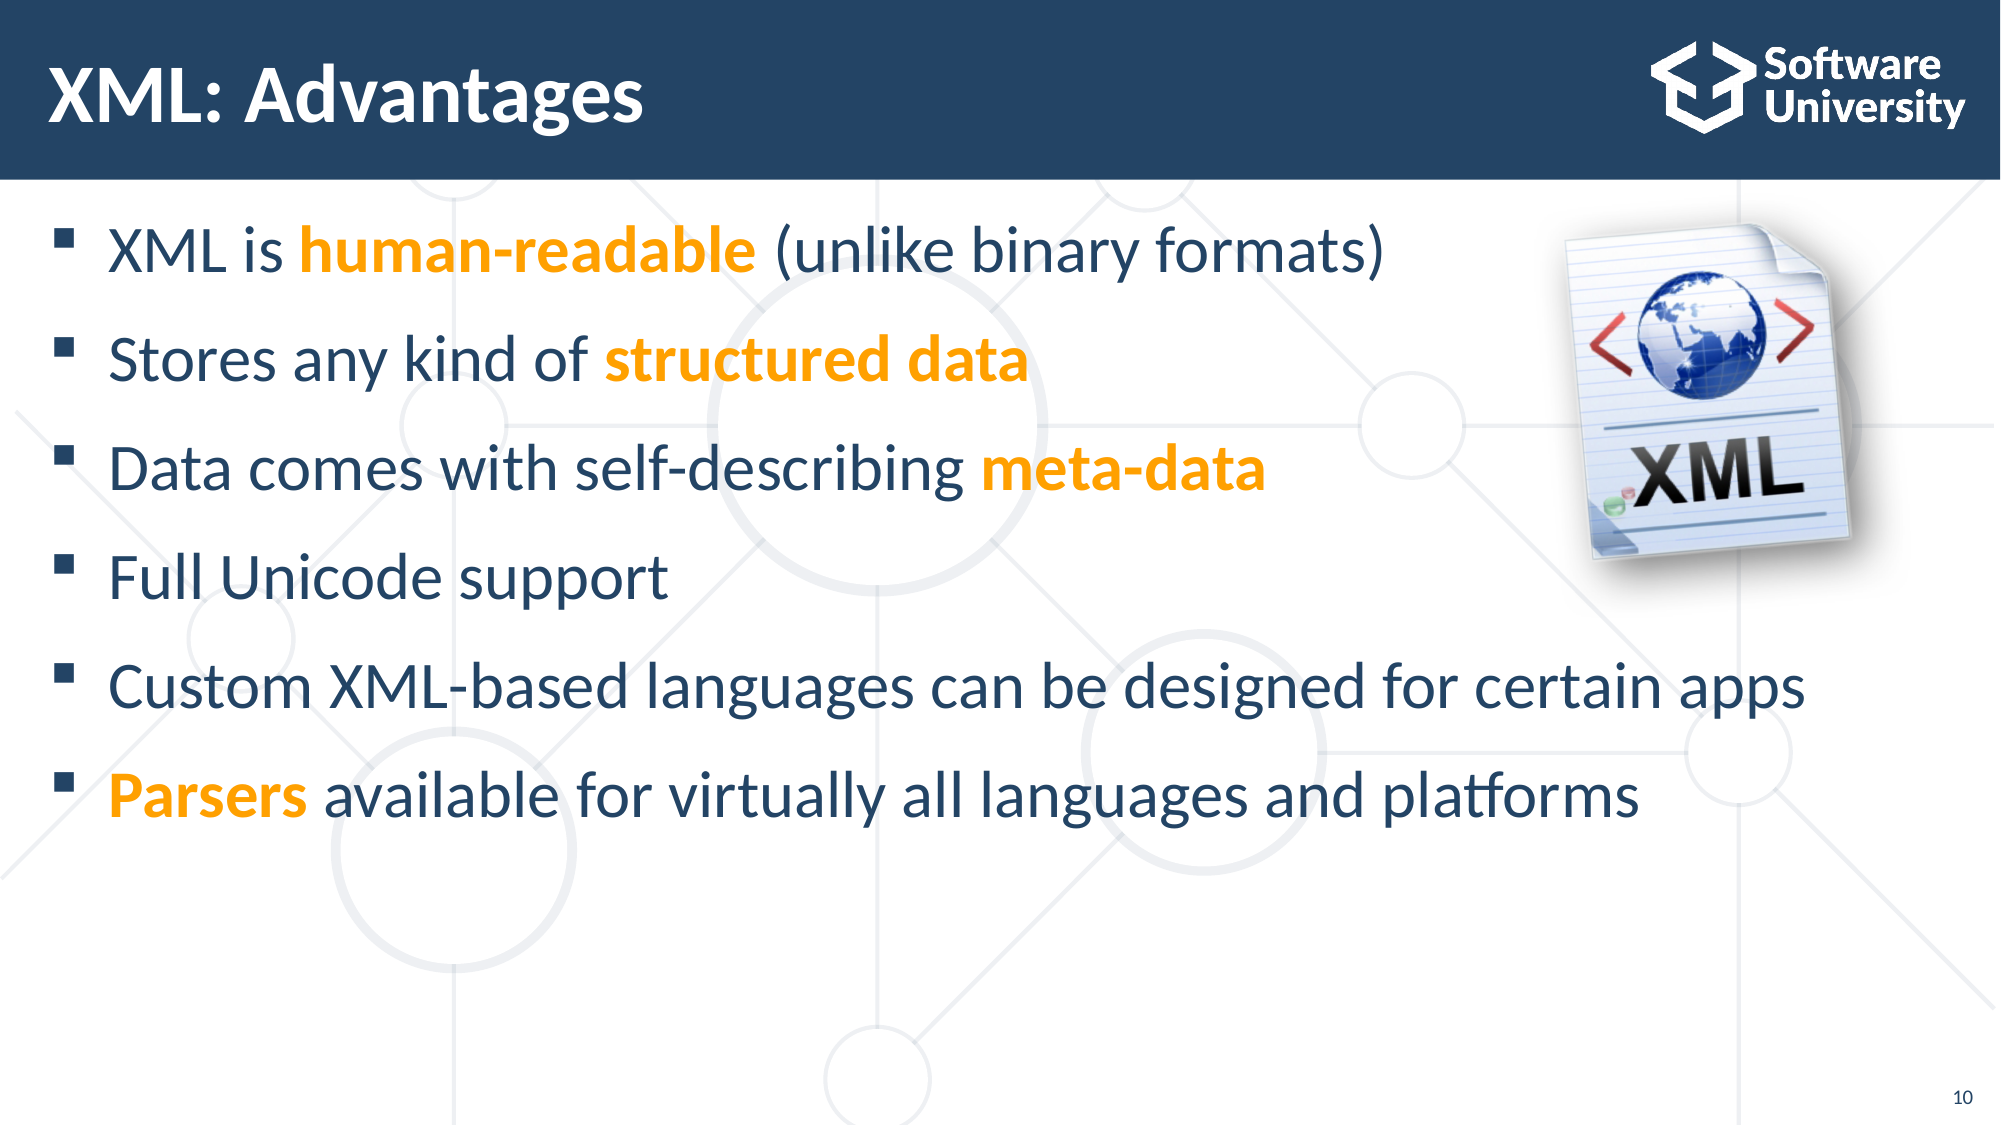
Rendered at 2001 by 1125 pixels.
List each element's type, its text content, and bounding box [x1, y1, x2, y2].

slide_number 10 [1927, 1067, 1989, 1117]
title XML: Advantages [31, 16, 1625, 162]
picture [1651, 41, 1966, 134]
picture [1562, 215, 1852, 562]
list XML is human-readable (unlike binary formats) Stores any kind of structured data Data comes with self-describing meta-data Full Unicode support Custom XML-based languages can be designed for certain apps Parsers available for virtually all languages and platforms [31, 196, 1970, 1104]
